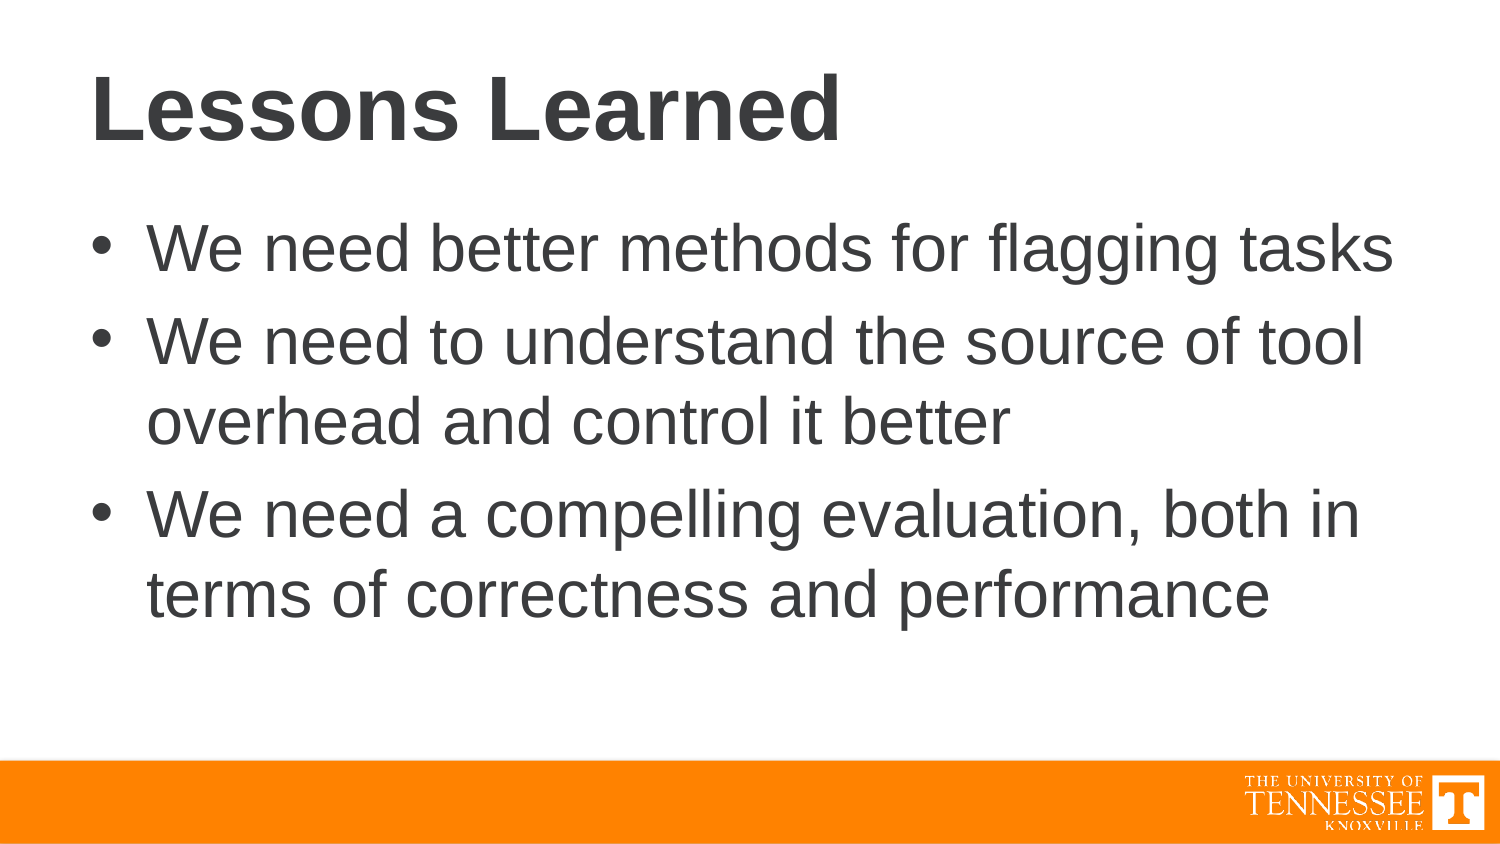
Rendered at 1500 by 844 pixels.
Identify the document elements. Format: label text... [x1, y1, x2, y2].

list We need better methods for flagging tasks We need to understand the source of tool overhead and control it better We need a compelling evaluation, both in terms of correctness and performance [75, 196, 1425, 754]
title Lessons Learned [75, 33, 1425, 175]
